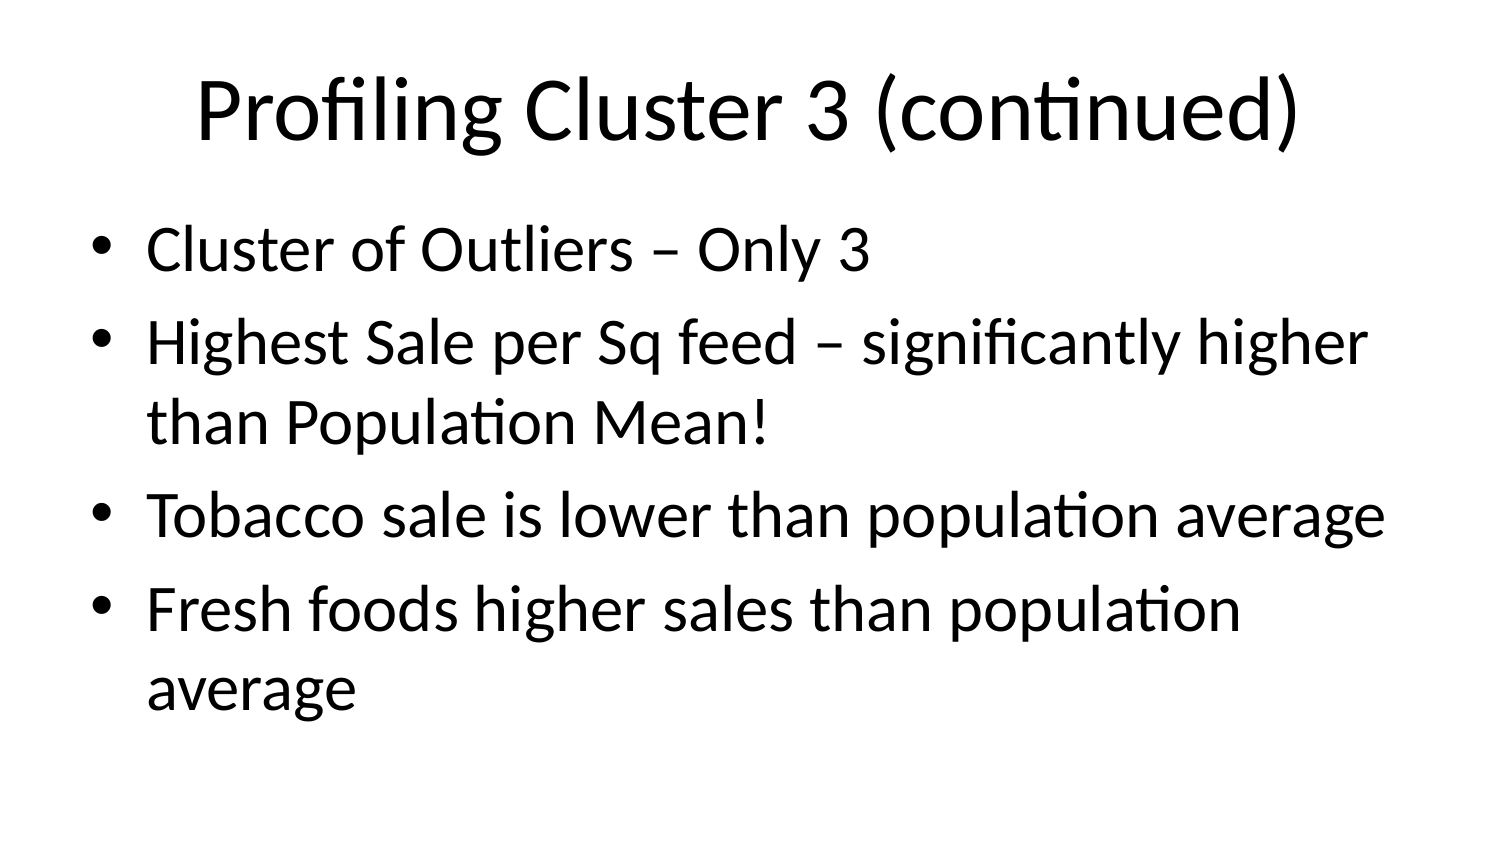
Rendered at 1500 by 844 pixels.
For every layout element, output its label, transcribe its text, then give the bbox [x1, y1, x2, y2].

title Profiling Cluster 3 (continued) [75, 33, 1425, 175]
list Cluster of Outliers – Only 3 Highest Sale per Sq feed – significantly higher than Population Mean! Tobacco sale is lower than population average Fresh foods higher sales than population average [75, 196, 1425, 754]
